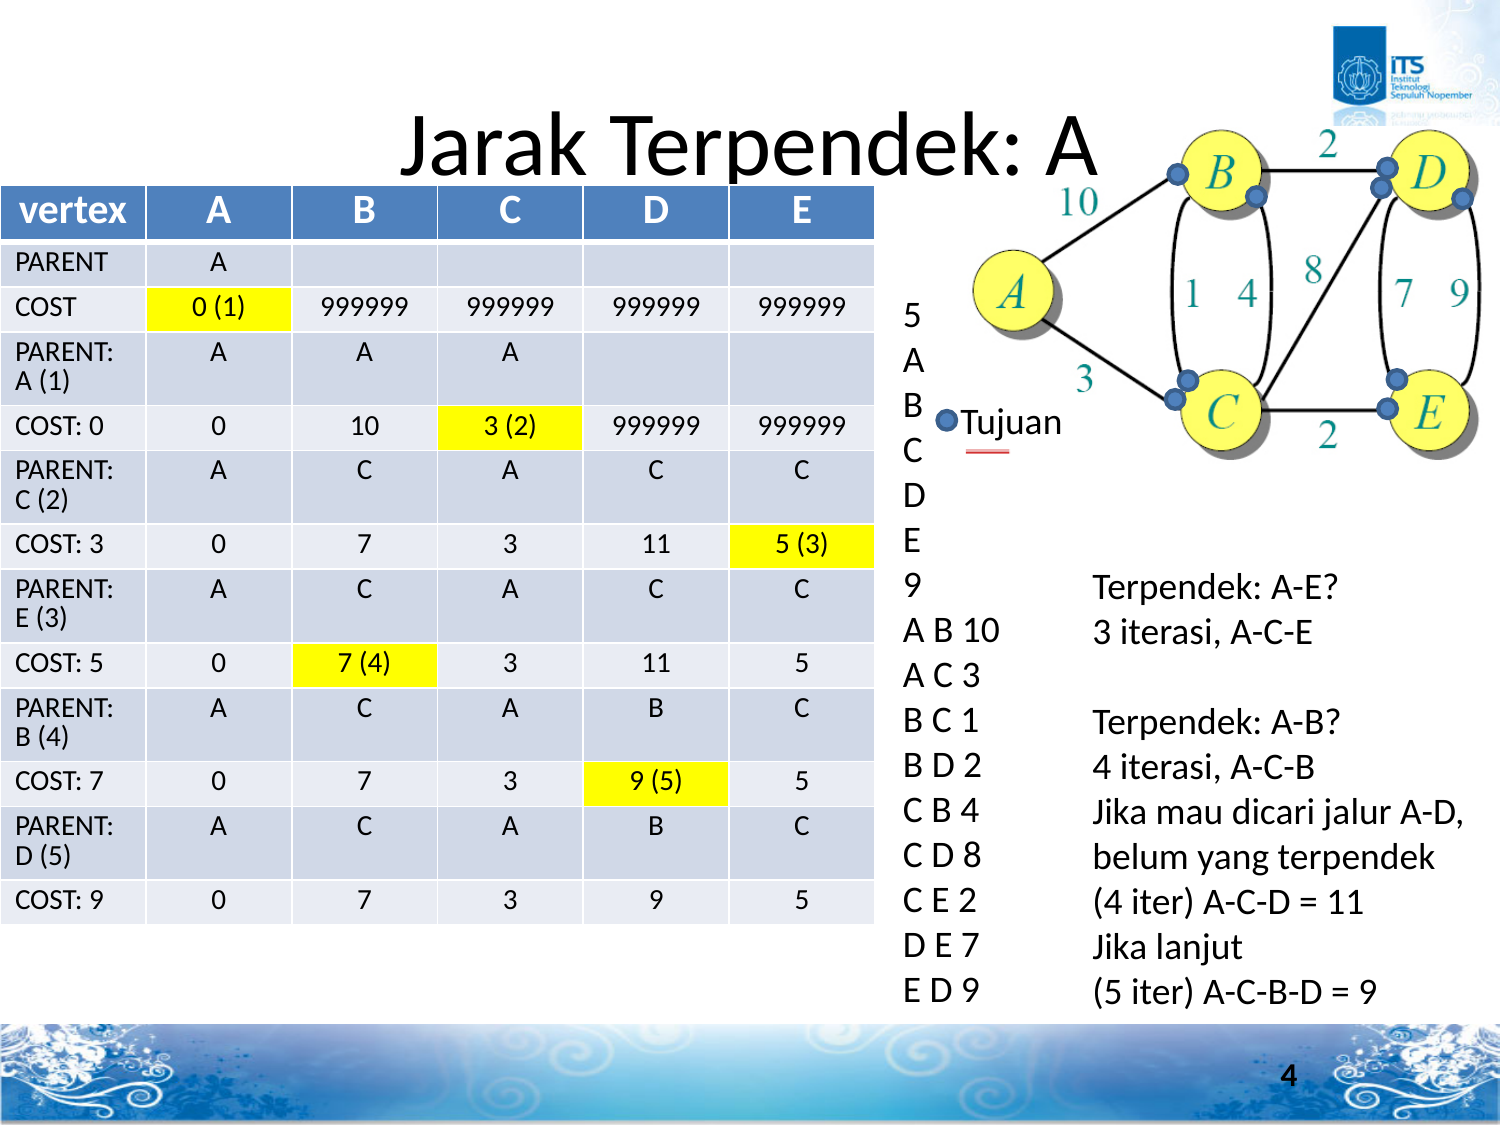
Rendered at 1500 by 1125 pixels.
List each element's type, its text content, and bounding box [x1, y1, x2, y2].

table_cell COST [1, 288, 145, 331]
table_header A [147, 186, 291, 239]
table_cell 0 [147, 644, 291, 687]
table_cell 0 (1) [147, 288, 291, 331]
table_cell 999999 [730, 288, 874, 331]
table_cell [584, 245, 728, 286]
table_cell A [147, 451, 291, 523]
table_cell 7 [293, 525, 437, 568]
table_cell 3 [438, 762, 582, 806]
table_cell 999999 [584, 406, 728, 450]
table_cell C [293, 689, 437, 761]
table_cell A [438, 807, 582, 879]
table_cell 9 (5) [584, 762, 728, 806]
table_cell C [584, 451, 728, 523]
table_cell B [584, 689, 728, 761]
table_cell A [147, 689, 291, 761]
table_cell COST: 7 [1, 762, 145, 806]
table_cell 5 [730, 644, 874, 687]
table_cell PARENT: D (5) [1, 807, 145, 879]
table_cell 0 [147, 525, 291, 568]
table_cell C [293, 807, 437, 879]
table_cell C [293, 451, 437, 523]
table_cell A [438, 570, 582, 642]
text_box 5 A B C D E 9 A B 10 A C 3 B C 1 B D 2 C B 4 C D 8 C E 2 D E 7 E D 9 [888, 282, 1016, 1017]
table_cell [730, 245, 874, 286]
table_cell C [293, 570, 437, 642]
table_cell 999999 [438, 288, 582, 331]
table_cell 7 (4) [293, 644, 437, 687]
table_cell 3 (2) [438, 406, 582, 450]
table_cell [584, 333, 728, 405]
table_cell COST: 3 [1, 525, 145, 568]
table_cell C [730, 570, 874, 642]
table_header E [730, 186, 874, 239]
table_cell PARENT [1, 245, 145, 286]
table_cell PARENT: A (1) [1, 333, 145, 405]
table_cell A [438, 451, 582, 523]
table_cell 7 [293, 881, 437, 924]
table_cell B [584, 807, 728, 879]
table_cell A [147, 807, 291, 879]
table_cell 11 [584, 644, 728, 687]
picture [0, 1024, 1500, 1125]
table_cell [438, 245, 582, 286]
table_cell PARENT: B (4) [1, 689, 145, 761]
table_header B [293, 186, 437, 239]
table_cell 11 [584, 525, 728, 568]
table_cell C [730, 451, 874, 523]
table_cell A [147, 245, 291, 286]
table_cell 999999 [293, 288, 437, 331]
table_cell C [584, 570, 728, 642]
table_cell 0 [147, 762, 291, 806]
table_header D [584, 186, 728, 239]
text_box Terpendek: A-E? 3 iterasi, A-C-E Terpendek: A-B? 4 iterasi, A-C-B Jika mau dicari jalur A-D, belum yang terpendek (4 iter) A-C-D = 11 Jika lanjut (5 iter) A-C-B-D = 9 [1077, 554, 1500, 1020]
table_header C [438, 186, 582, 239]
table_cell 0 [147, 406, 291, 450]
table_cell 7 [293, 762, 437, 806]
table_cell 999999 [730, 406, 874, 450]
table_cell A [438, 689, 582, 761]
table_cell 3 [438, 644, 582, 687]
table_cell [293, 245, 437, 286]
table_cell 5 [730, 762, 874, 806]
table_cell COST: 0 [1, 406, 145, 450]
table_cell PARENT: E (3) [1, 570, 145, 642]
table_cell 9 [584, 881, 728, 924]
table_cell C [730, 807, 874, 879]
table_cell 0 [147, 881, 291, 924]
slide_number 4 [1074, 1042, 1313, 1103]
table_cell A [147, 570, 291, 642]
table_cell 3 [438, 525, 582, 568]
table_cell 5 [730, 881, 874, 924]
table_cell 3 [438, 881, 582, 924]
table_cell [730, 333, 874, 405]
table_cell COST: 9 [1, 881, 145, 924]
table_cell A [438, 333, 582, 405]
table_header vertex [1, 186, 145, 239]
table_cell A [293, 333, 437, 405]
table_cell 5 (3) [730, 525, 874, 568]
table_cell A [147, 333, 291, 405]
title Jarak Terpendek: A [75, 45, 1425, 233]
table_cell C [730, 689, 874, 761]
table_cell PARENT: C (2) [1, 451, 145, 523]
picture [965, 0, 1500, 469]
table_cell COST: 5 [1, 644, 145, 687]
table_cell 10 [293, 406, 437, 450]
table_cell 999999 [584, 288, 728, 331]
